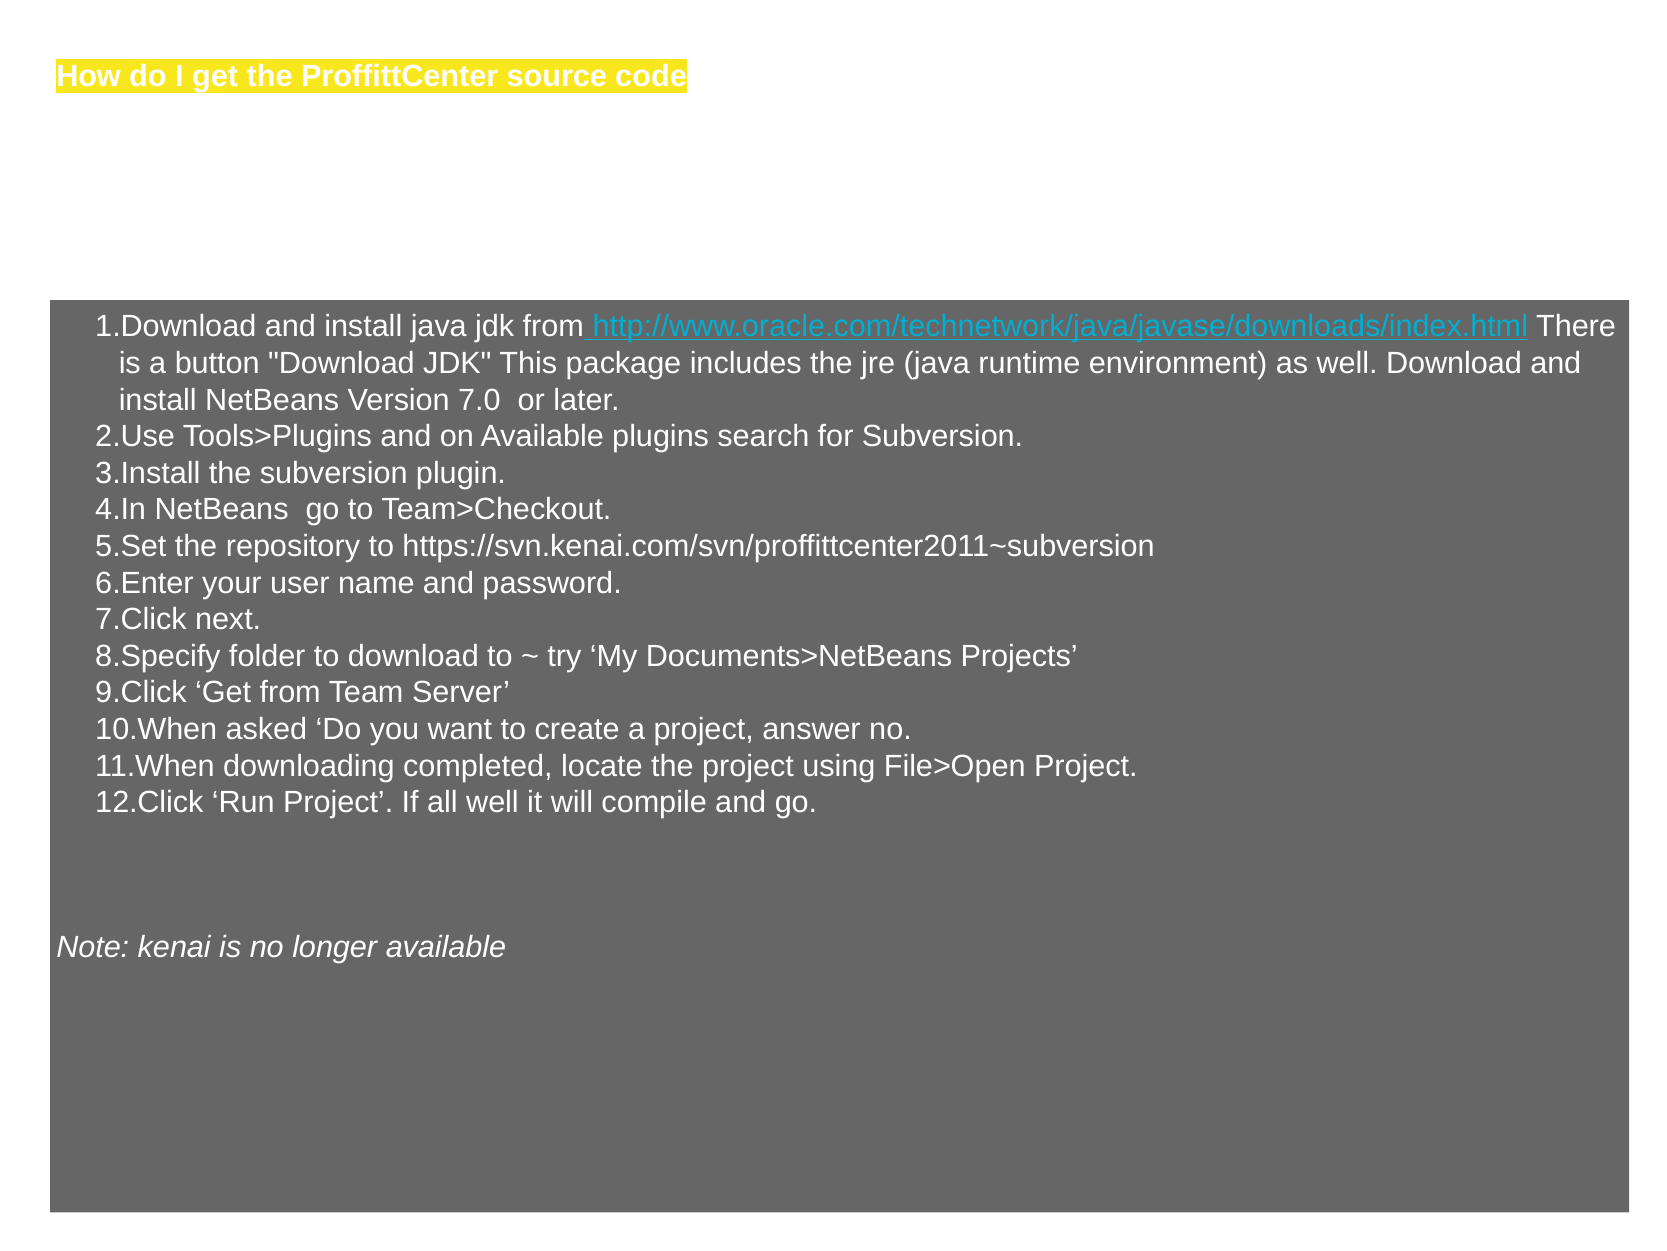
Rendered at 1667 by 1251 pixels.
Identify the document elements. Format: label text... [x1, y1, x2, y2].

title How do I get the ProffittCenter source code [50, 50, 1630, 213]
list Download and install java jdk from http://www.oracle.com/technetwork/java/javase/downloads/index.html There is a button "Download JDK" This package includes the jre (java runtime environment) as well. Download and install NetBeans Version 7.0 or later. Use Tools>Plugins and on Available plugins search for Subversion. Install the subversion plugin. In NetBeans go to Team>Checkout. Set the repository to https://svn.kenai.com/svn/proffittcenter2011~subversion Enter your user name and password. Click next. Specify folder to download to ~ try ‘My Documents>NetBeans Projects’ Click ‘Get from Team Server’ When asked ‘Do you want to create a project, answer no. When downloading completed, locate the project using File>Open Project. Click ‘Run Project’. If all well it will compile and go. Note: kenai is no longer available [50, 300, 1630, 1213]
